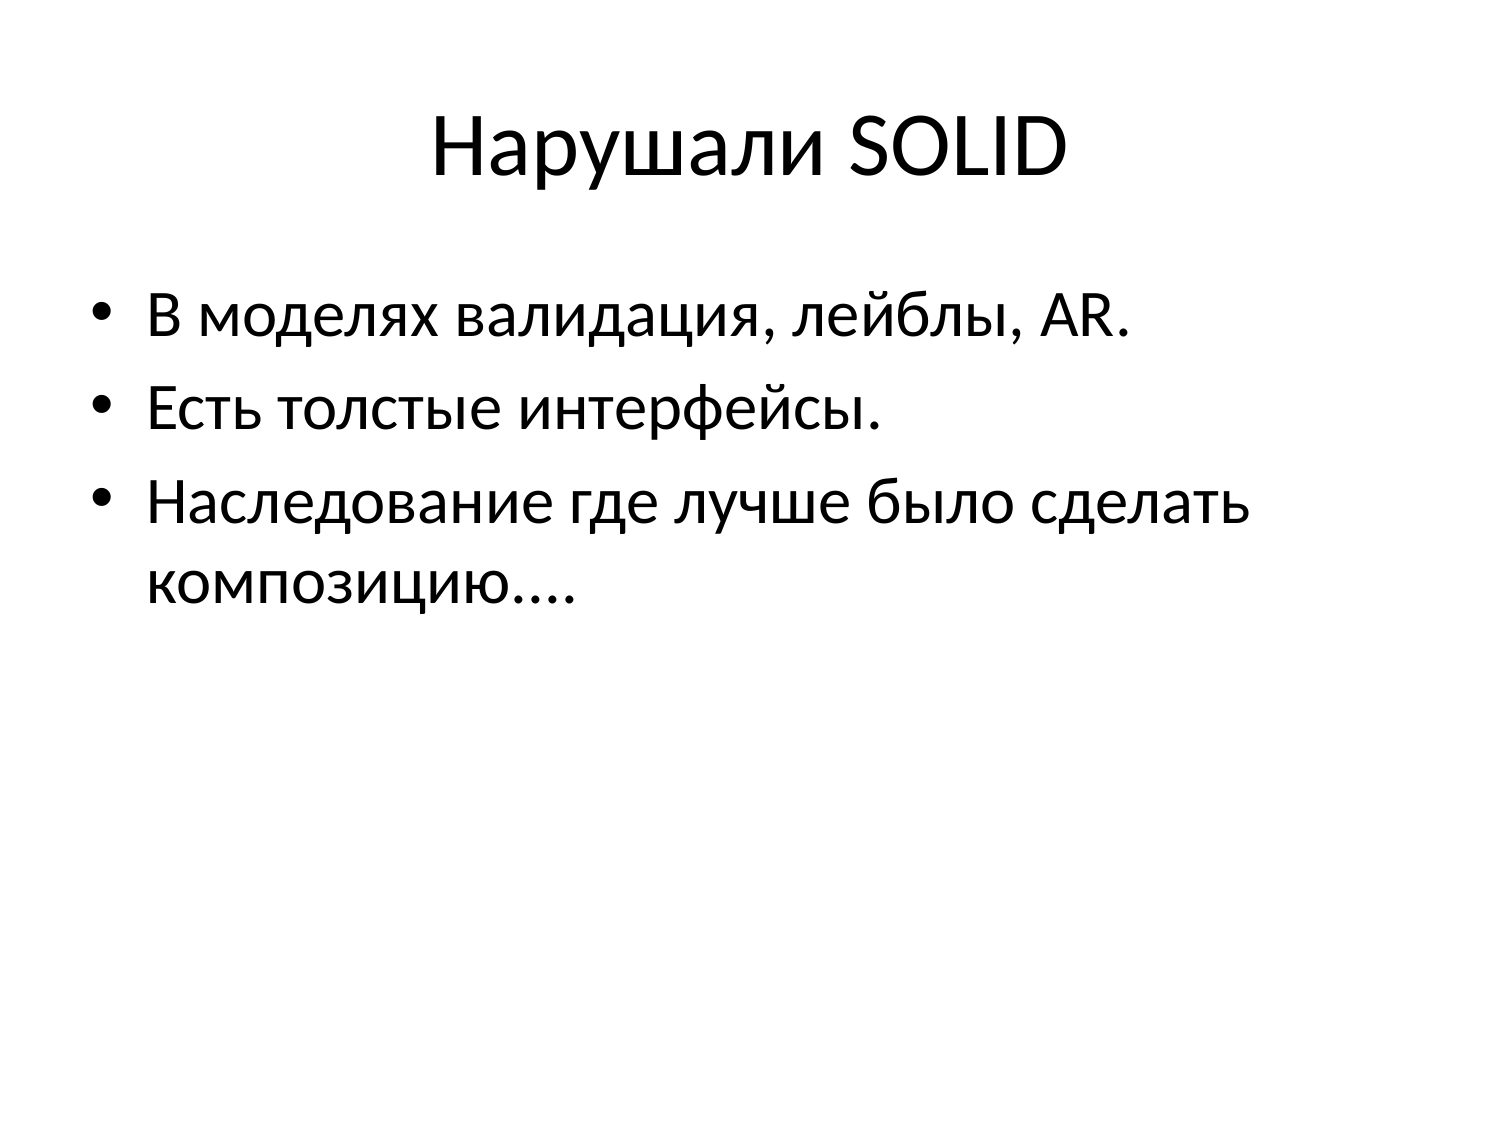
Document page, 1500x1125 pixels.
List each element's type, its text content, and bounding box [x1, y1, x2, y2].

list В моделях валидация, лейблы, AR. Есть толстые интерфейсы. Наследование где лучше было сделать композицию.... [75, 262, 1425, 1005]
title Нарушали SOLID [75, 45, 1425, 233]
